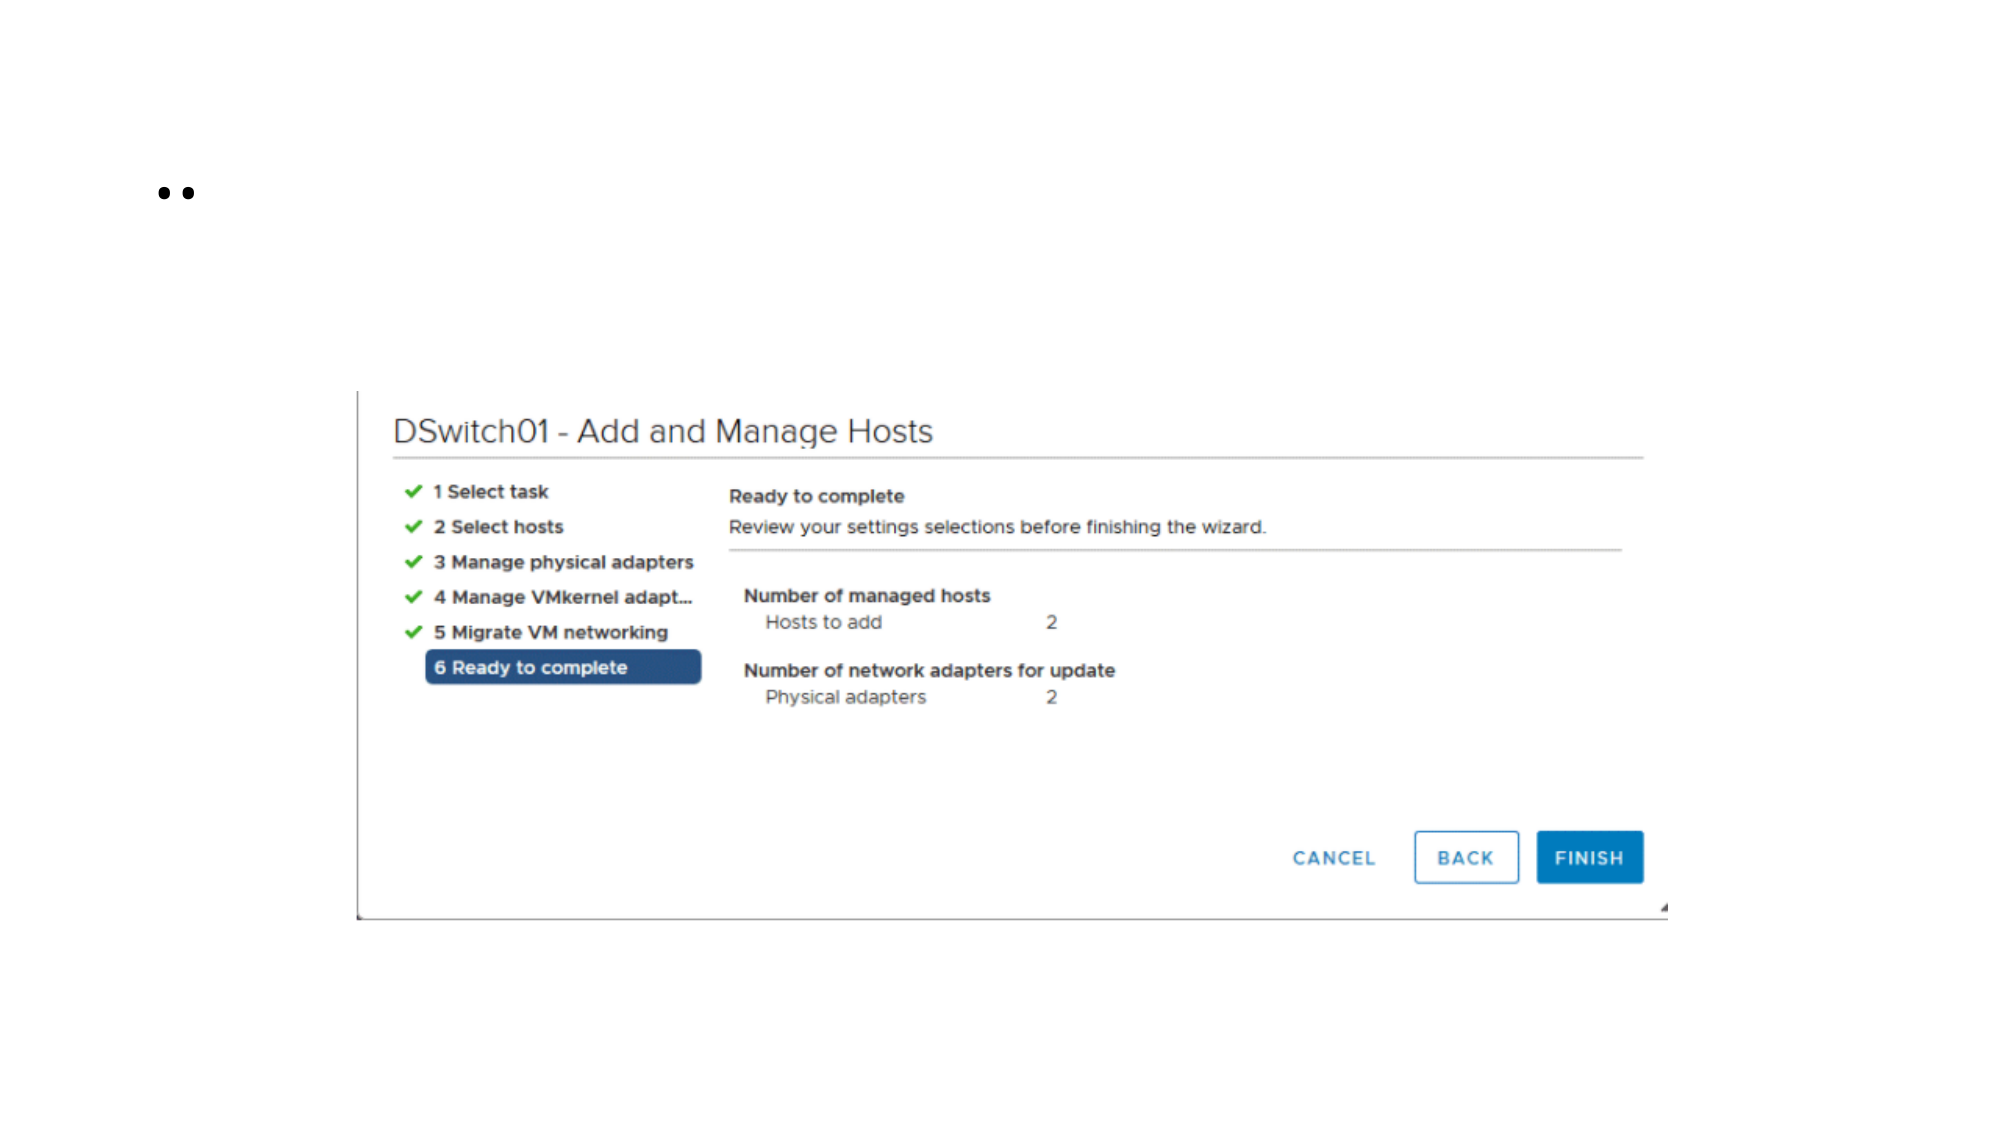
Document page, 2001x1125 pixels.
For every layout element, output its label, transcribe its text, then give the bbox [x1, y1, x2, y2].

title .. [137, 59, 1863, 278]
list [331, 391, 1668, 922]
